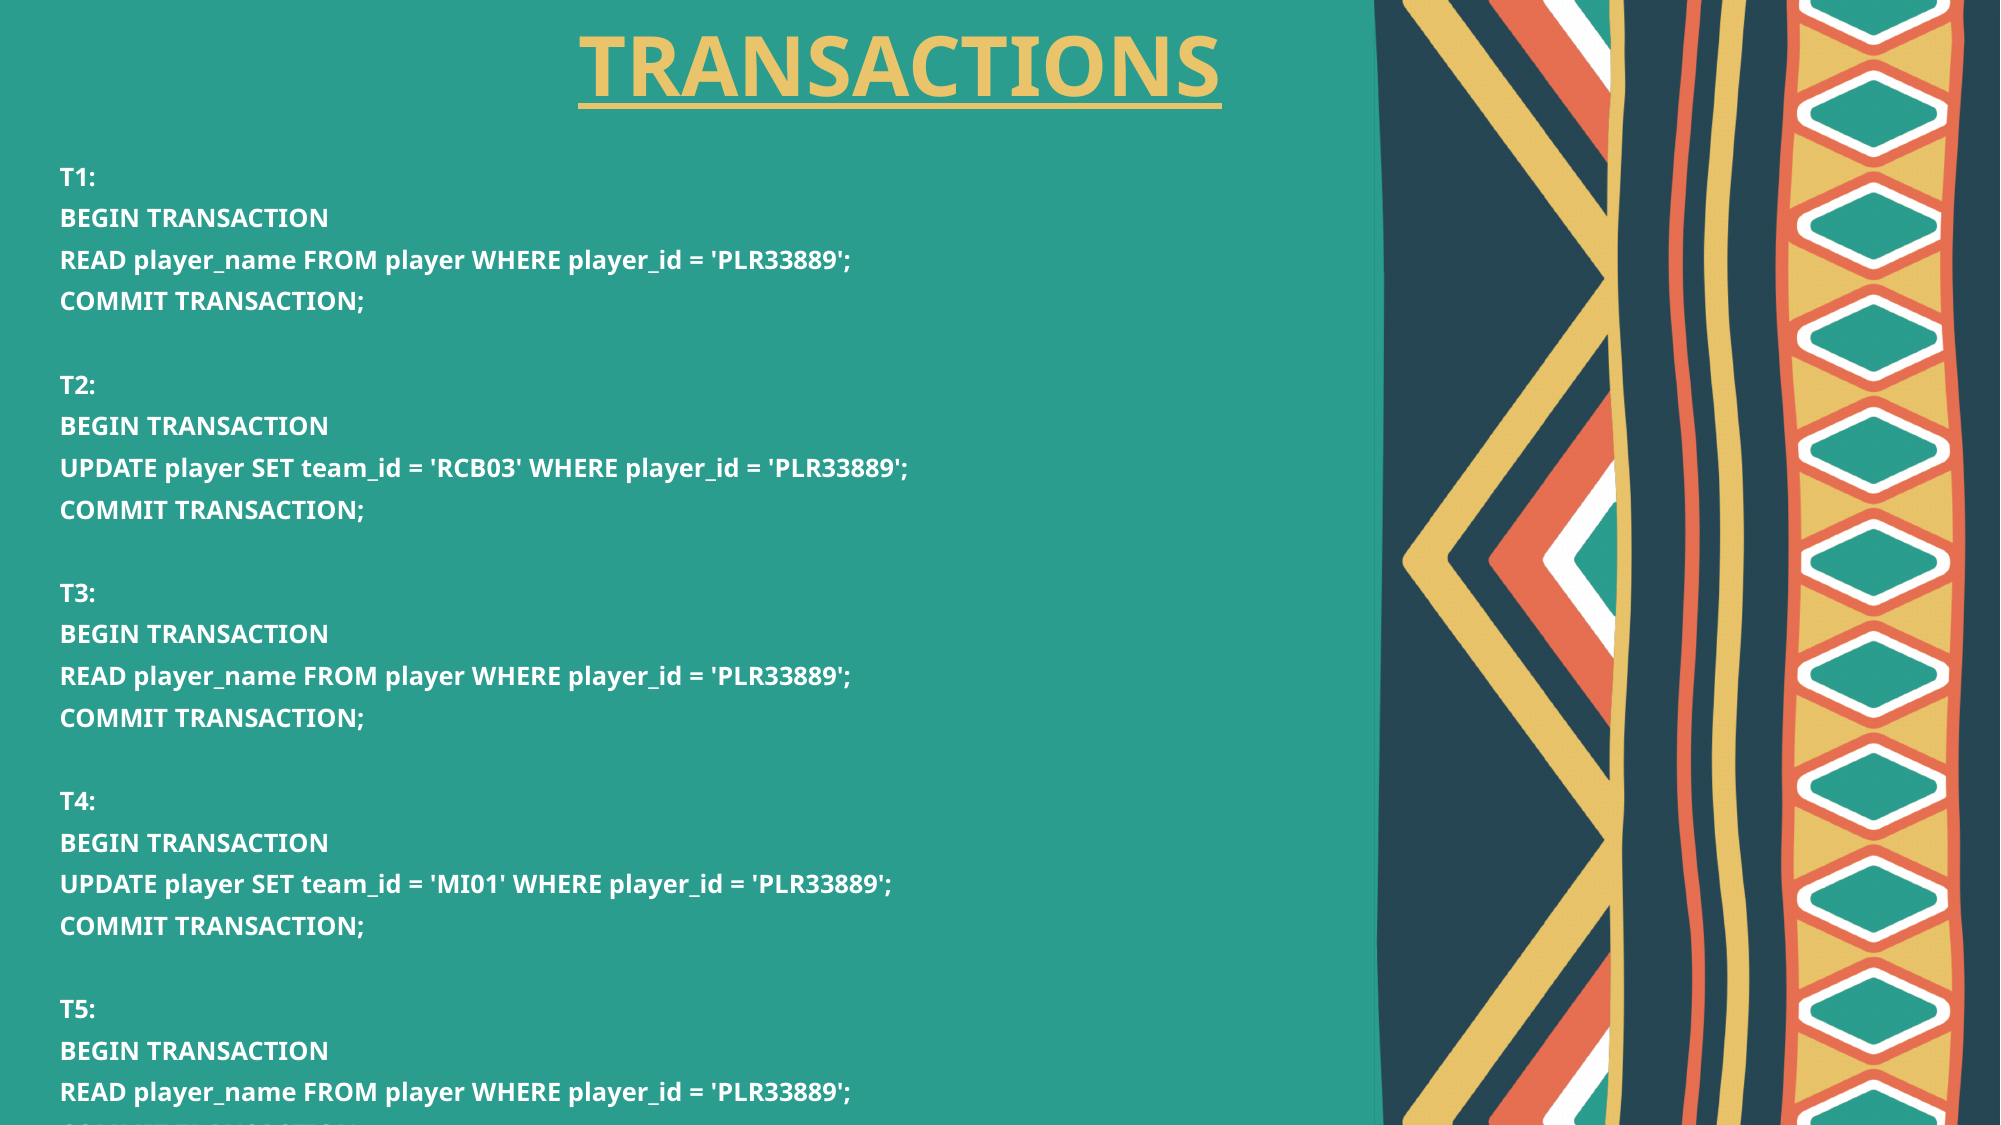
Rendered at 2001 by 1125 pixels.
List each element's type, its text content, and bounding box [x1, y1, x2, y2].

title TRANSACTIONS [563, 17, 1626, 213]
picture [1374, 0, 2000, 1125]
list T1: BEGIN TRANSACTION READ player_name FROM player WHERE player_id = 'PLR33889'; COMMIT TRANSACTION; T2: BEGIN TRANSACTION UPDATE player SET team_id = 'RCB03' WHERE player_id = 'PLR33889'; COMMIT TRANSACTION; T3: BEGIN TRANSACTION READ player_name FROM player WHERE player_id = 'PLR33889'; COMMIT TRANSACTION; T4: BEGIN TRANSACTION UPDATE player SET team_id = 'MI01' WHERE player_id = 'PLR33889'; COMMIT TRANSACTION; T5: BEGIN TRANSACTION READ player_name FROM player WHERE player_id = 'PLR33889'; COMMIT TRANSACTION [44, 114, 1653, 1125]
